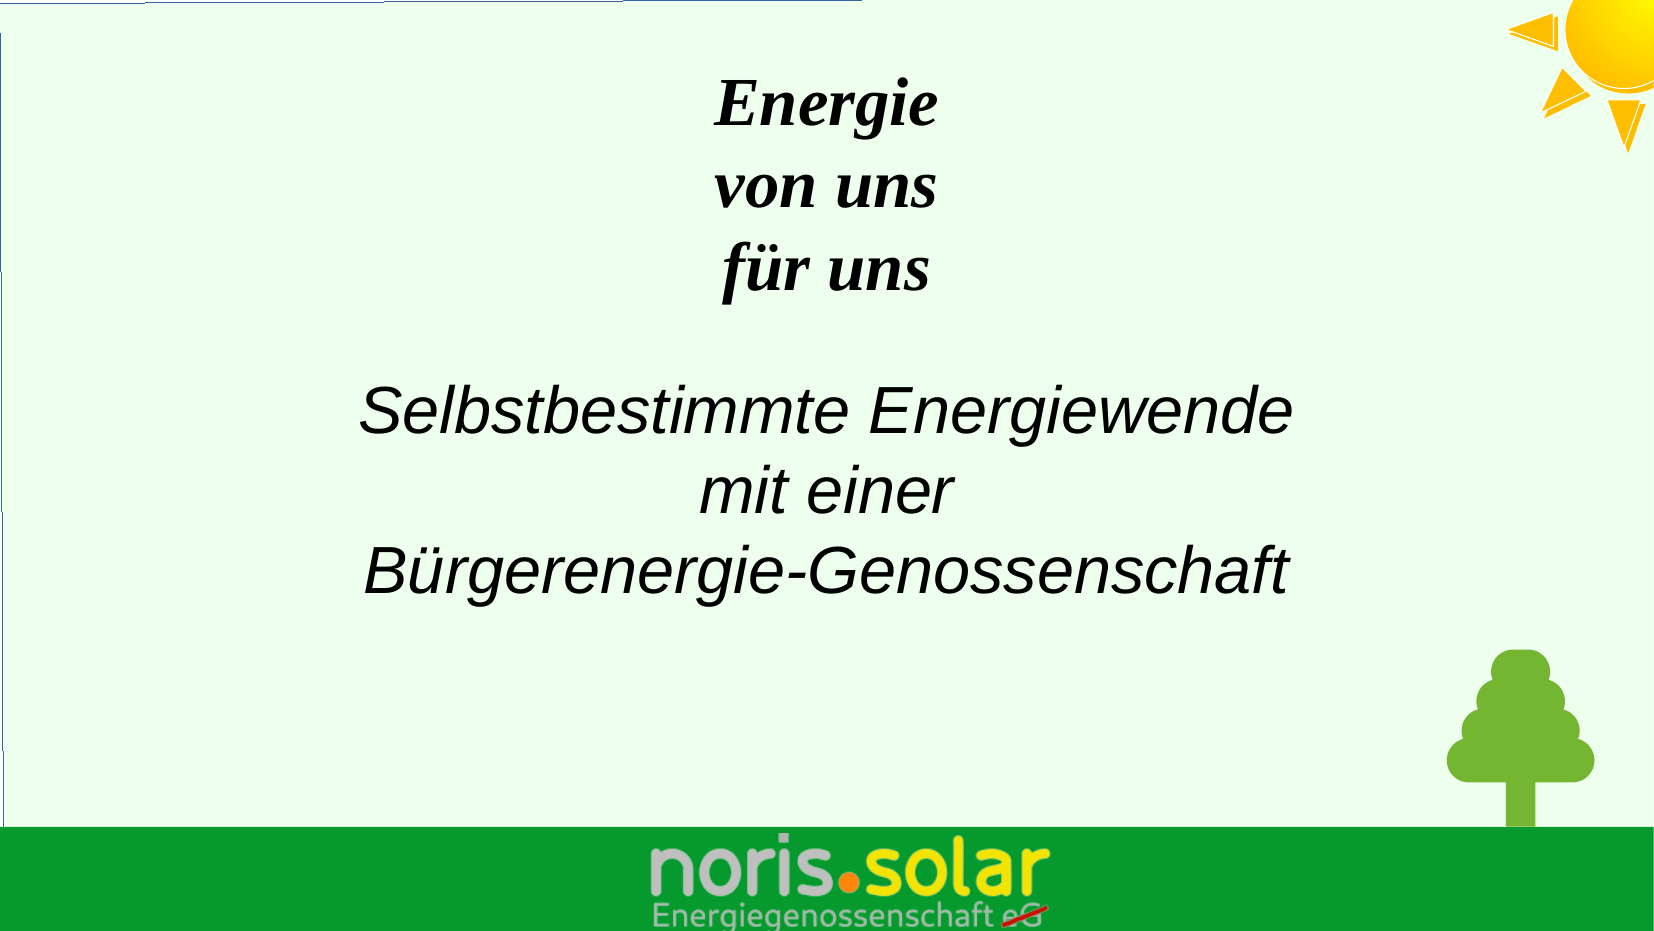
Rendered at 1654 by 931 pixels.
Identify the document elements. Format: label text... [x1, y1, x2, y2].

subtitle Selbstbestimmte Energiewende mit einer Bürgerenergie-Genossenschaft [88, 295, 1565, 768]
picture [625, 833, 1069, 931]
title Energie von uns für uns [88, 66, 1565, 295]
